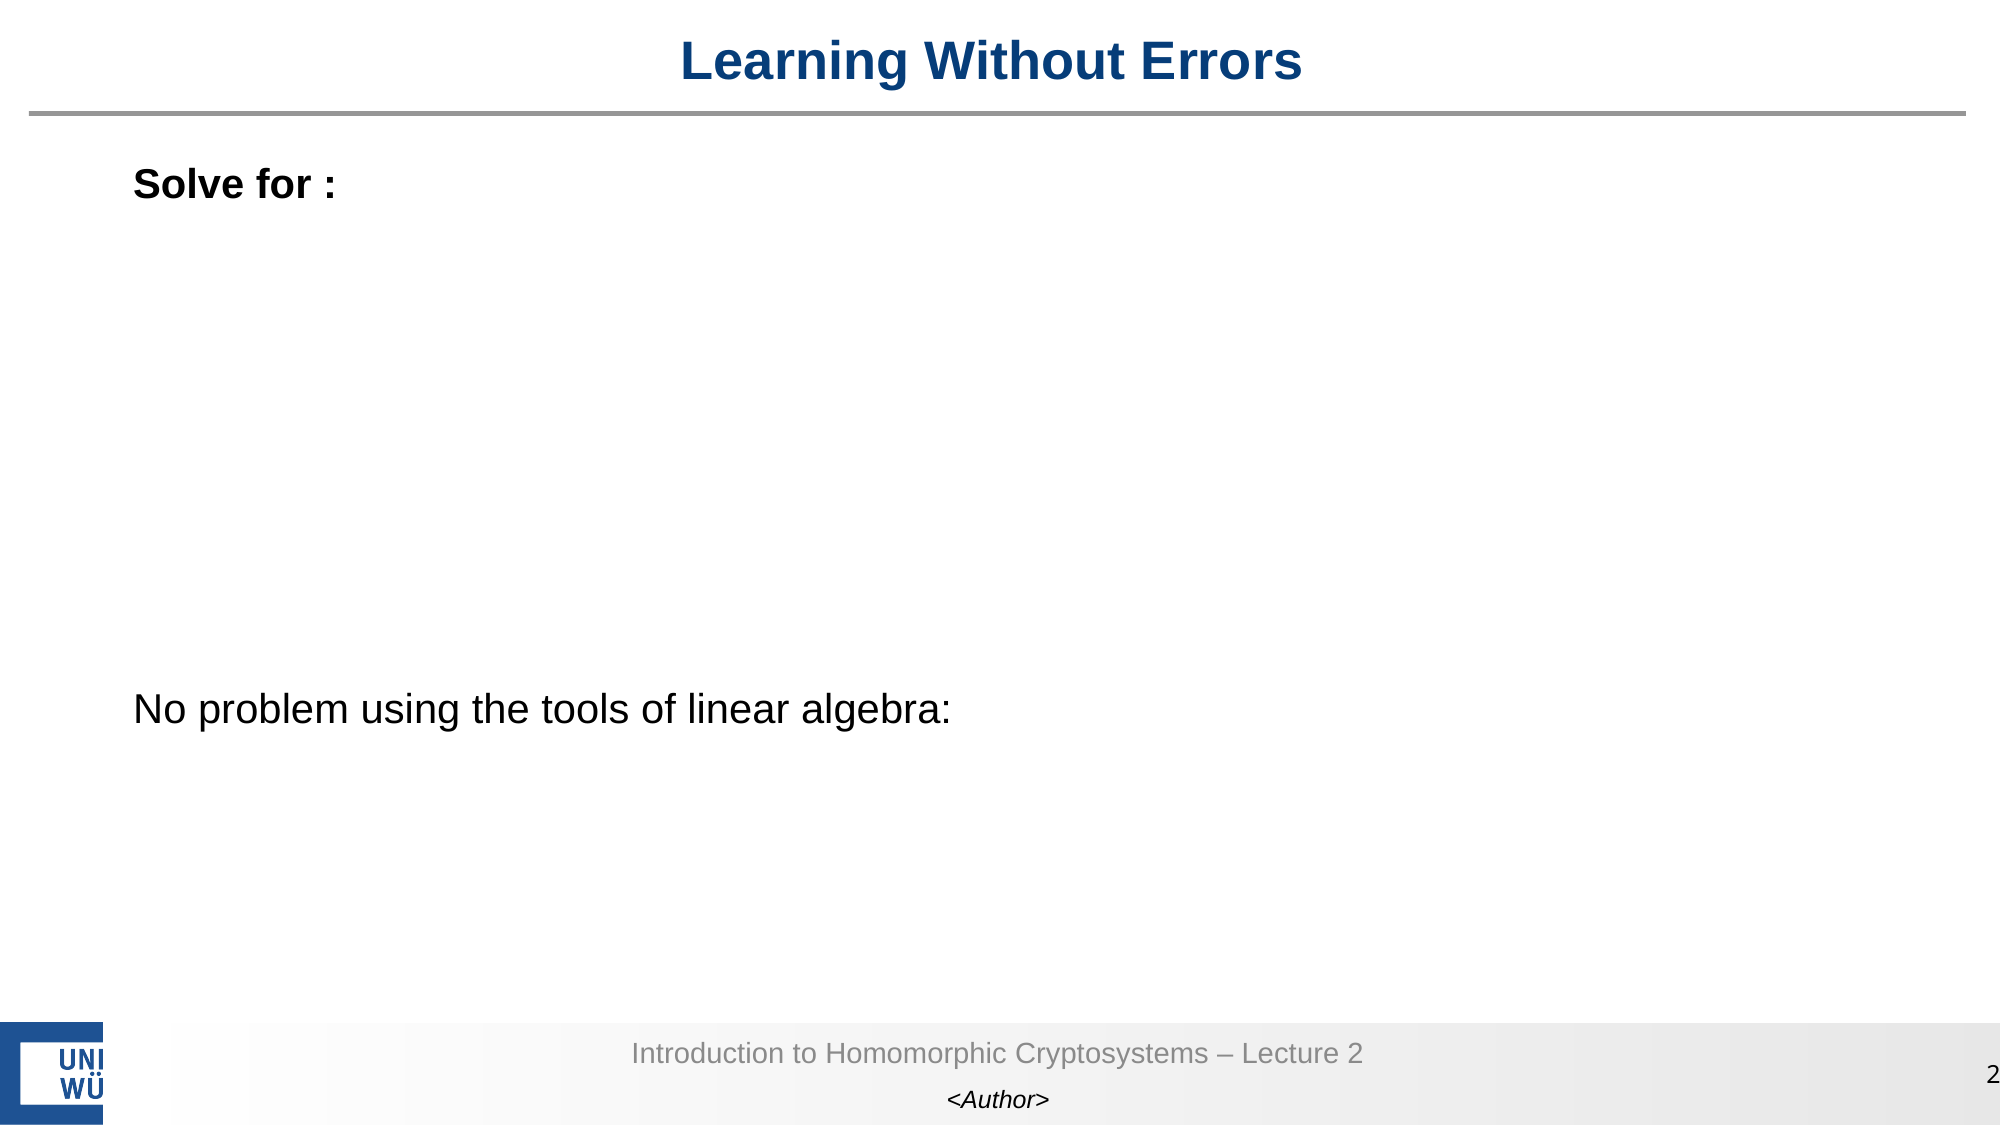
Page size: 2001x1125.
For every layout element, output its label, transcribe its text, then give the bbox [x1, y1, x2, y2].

title Learning Without Errors [117, 4, 1867, 112]
picture [0, 1022, 103, 1125]
